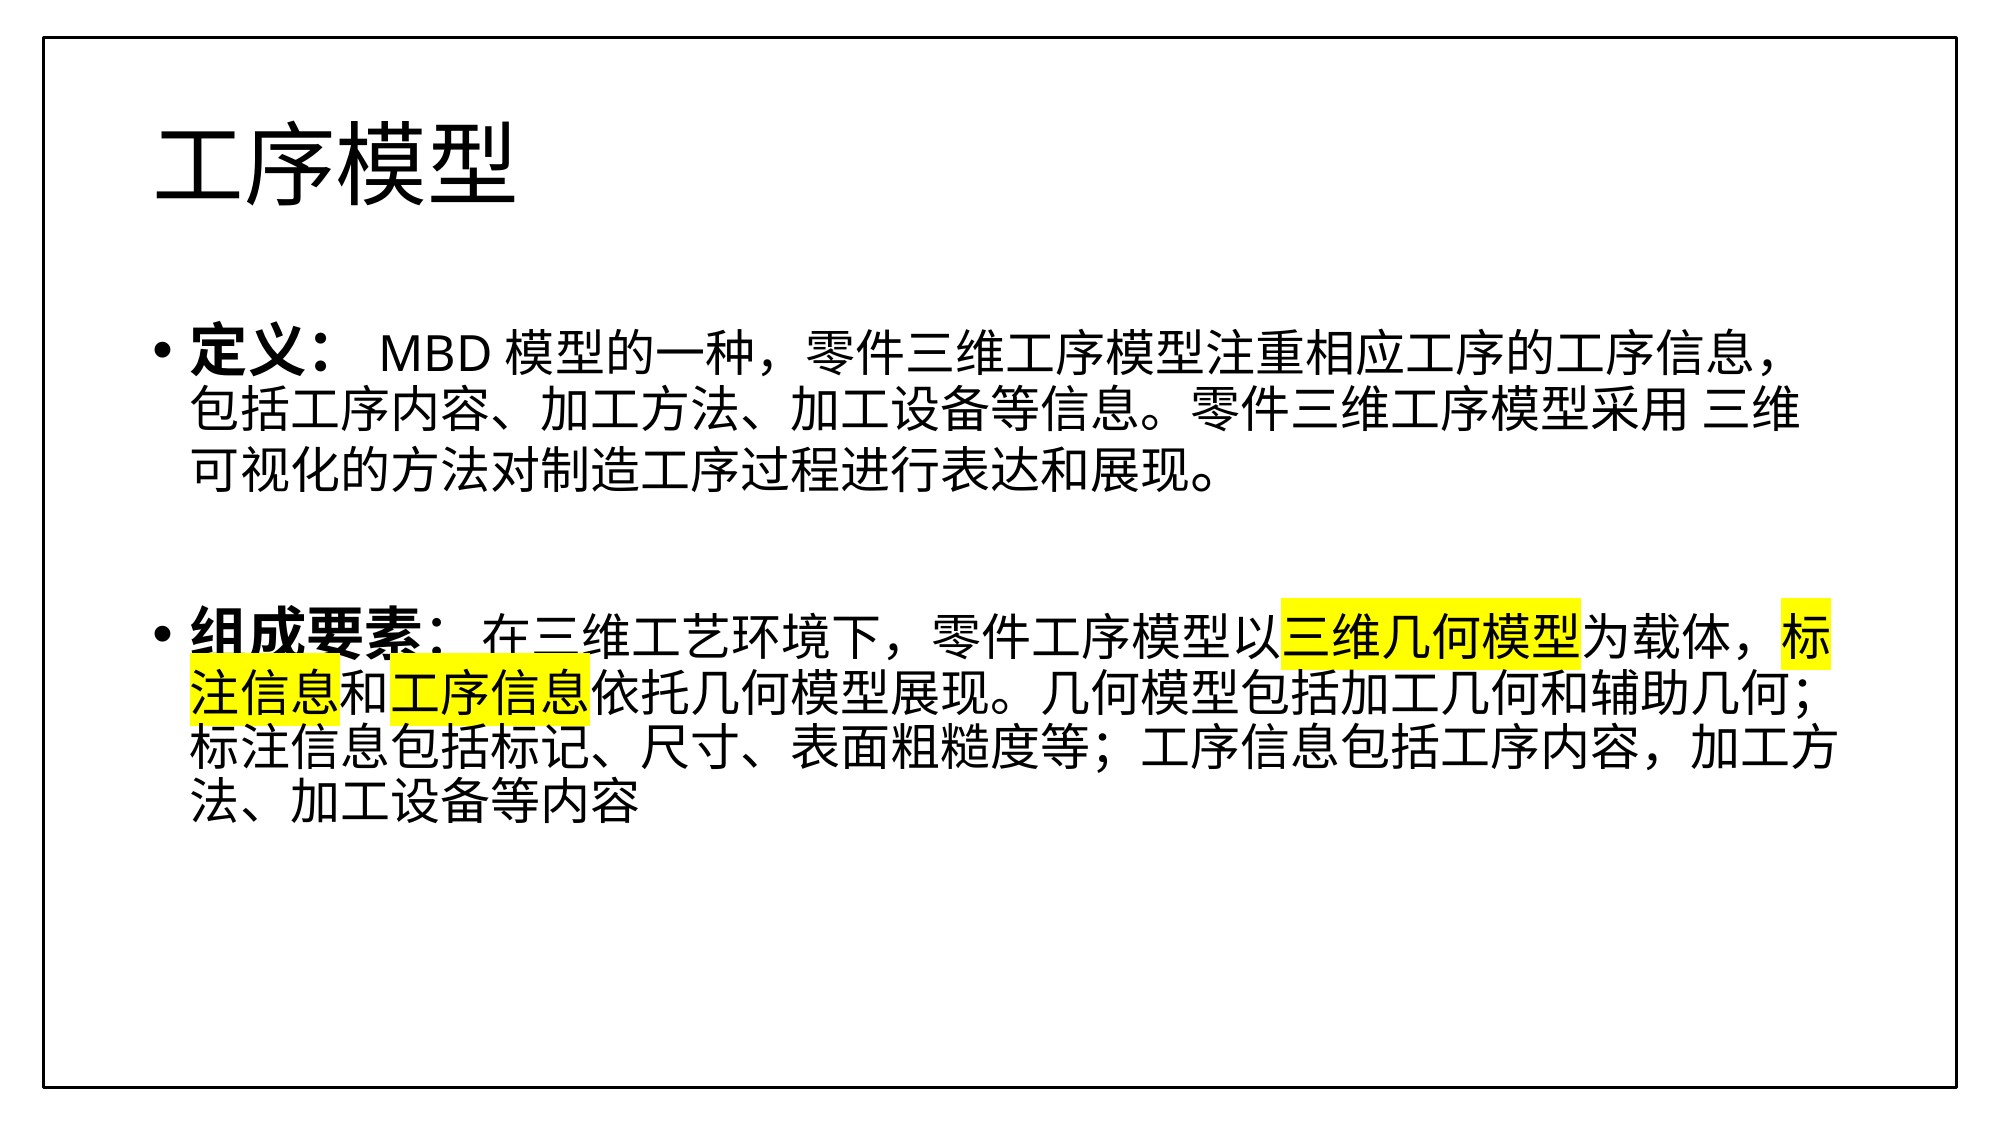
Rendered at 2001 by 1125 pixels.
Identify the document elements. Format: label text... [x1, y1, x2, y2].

title 工序模型 [137, 59, 1863, 278]
text_box [43, 37, 1957, 1088]
list 定义：MBD模型的一种，零件三维工序模型注重相应工序的工序信息，包括工序内容、加工方法、加工设备等信息。零件三维工序模型采用 三维可视化的方法对制造工序过程进行表达和展现。 组成要素：在三维工艺环境下，零件工序模型以三维几何模型为载体，标注信息和工序信息依托几何模型展现。几何模型包括加工几何和辅助几何；标注信息包括标记、尺寸、表面粗糙度等；工序信息包括工序内容，加工方法、加工设备等内容 [137, 313, 1863, 1023]
